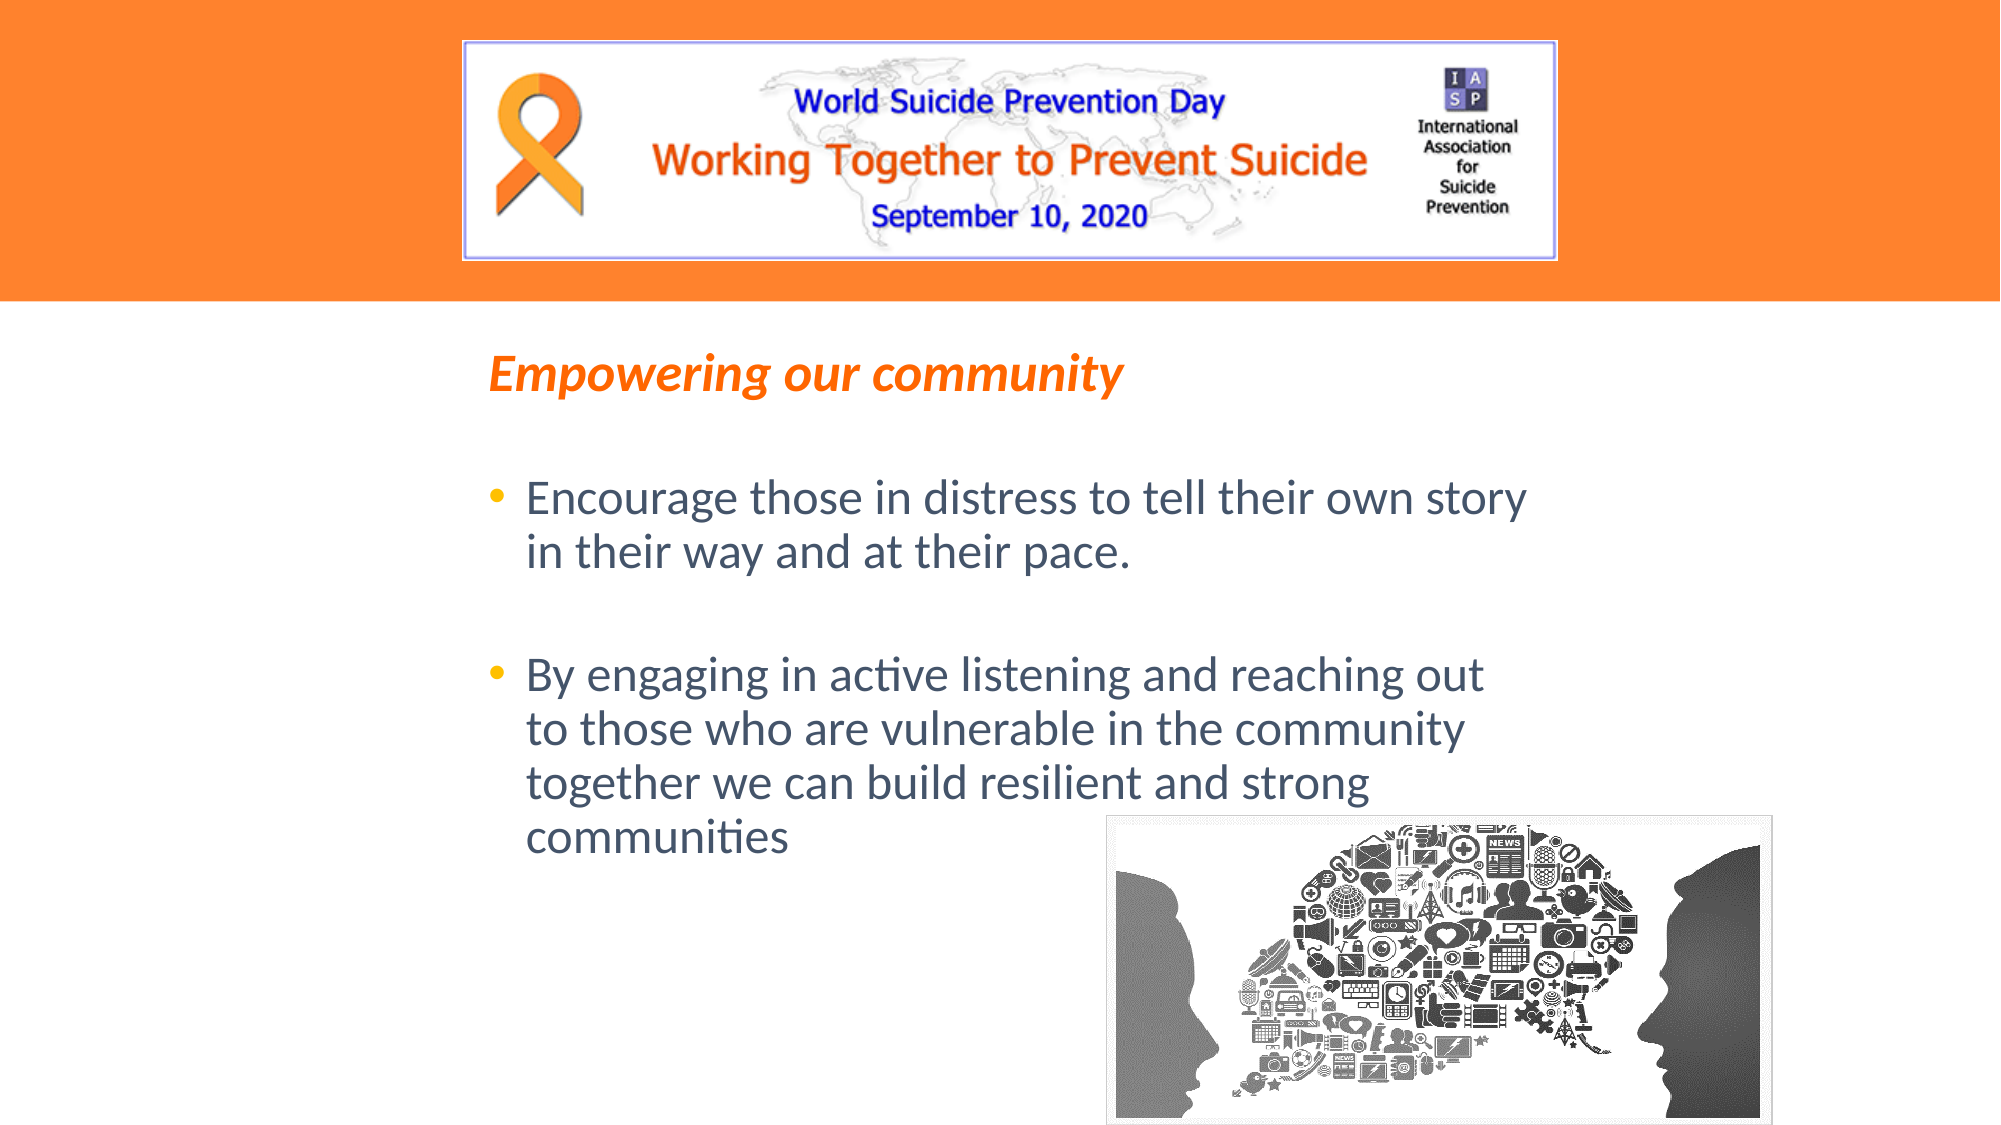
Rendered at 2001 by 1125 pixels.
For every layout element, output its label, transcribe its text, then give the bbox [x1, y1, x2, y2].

picture [1106, 815, 1773, 1125]
list Empowering our community Encourage those in distress to tell their own story in their way and at their pace. By engaging in active listening and reaching out to those who are vulnerable in the community together we can build resilient and strong communities [473, 336, 1548, 1051]
picture [462, 40, 1559, 261]
text_box [0, 0, 2000, 302]
